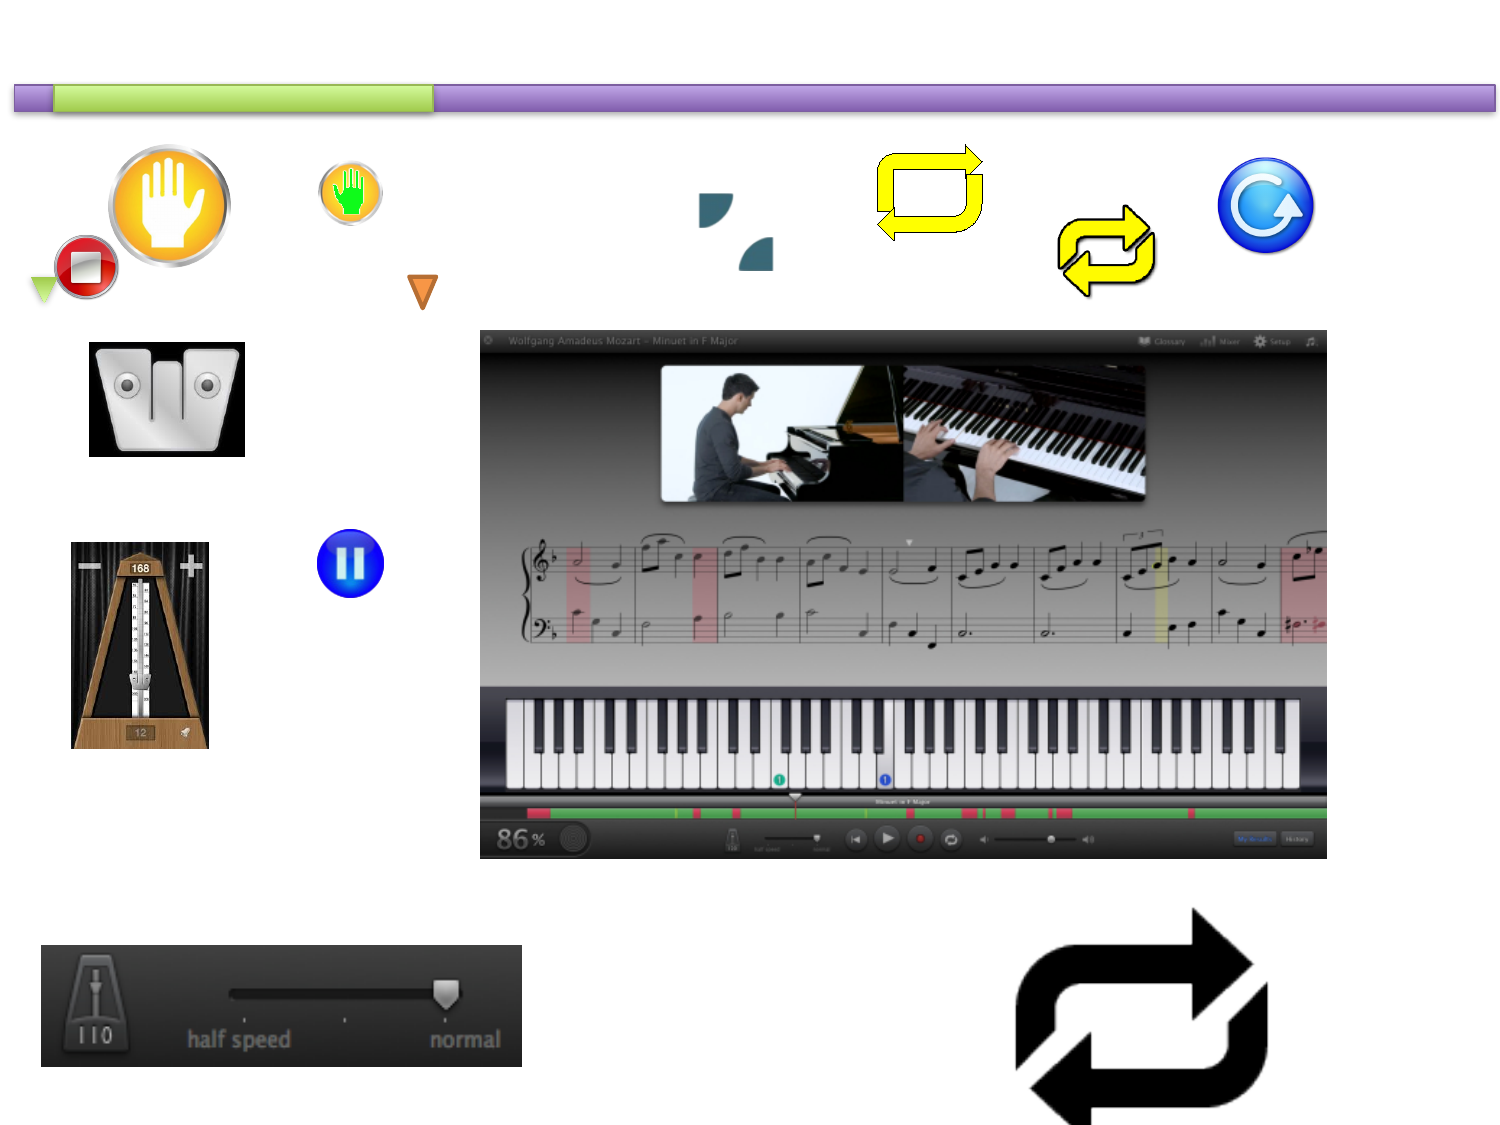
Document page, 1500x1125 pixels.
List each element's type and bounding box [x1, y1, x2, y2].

picture [480, 330, 1327, 1125]
picture [89, 342, 245, 458]
picture [737, 236, 774, 272]
picture [41, 945, 522, 1067]
picture [317, 529, 384, 598]
text_box [14, 84, 52, 112]
picture [1215, 156, 1317, 257]
text_box [434, 84, 1496, 112]
picture [1043, 188, 1168, 313]
picture [53, 144, 231, 301]
text_box [53, 84, 434, 112]
picture [70, 542, 209, 749]
text_box [30, 276, 48, 303]
text_box [407, 274, 439, 311]
text_box [875, 143, 985, 214]
picture [317, 160, 384, 226]
text_box [875, 172, 985, 243]
picture [698, 193, 734, 229]
